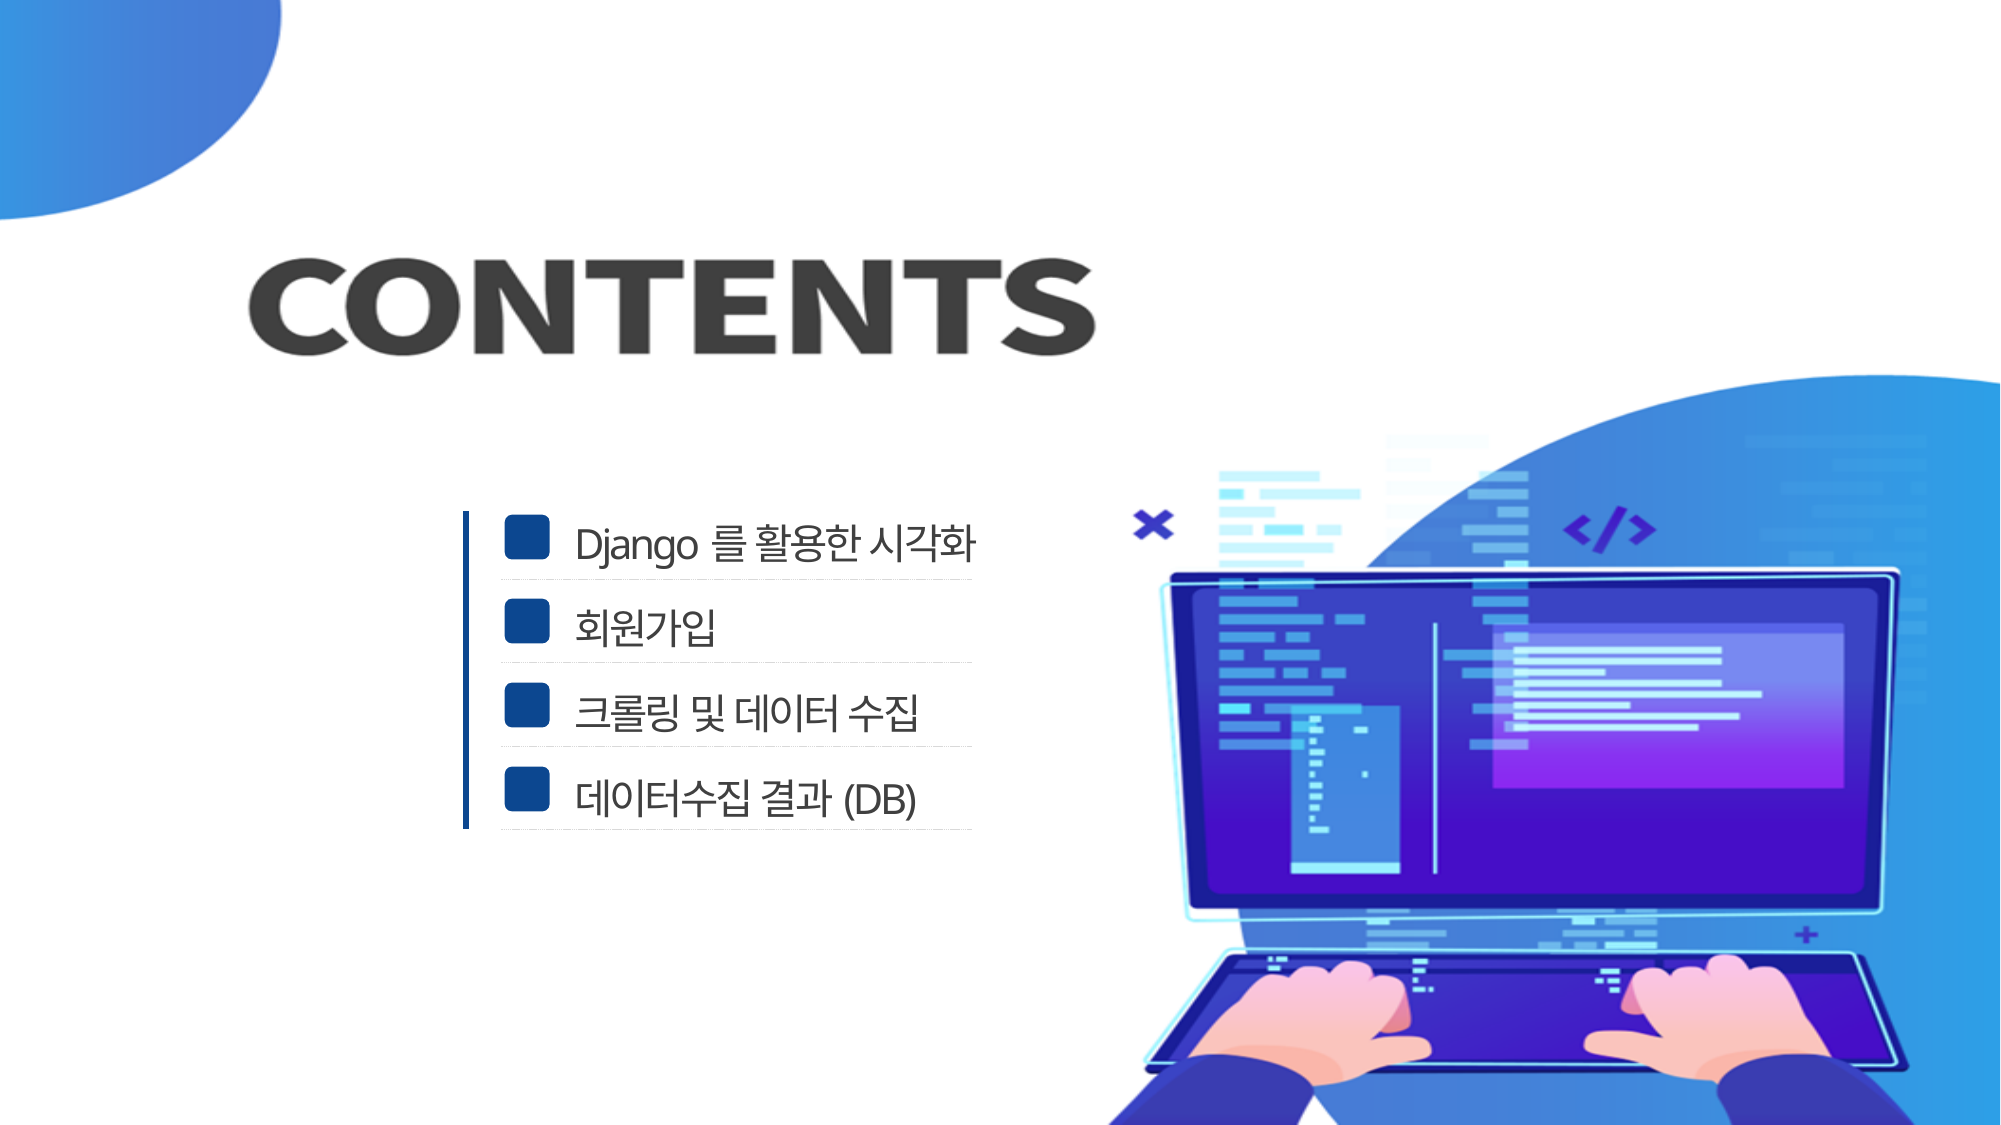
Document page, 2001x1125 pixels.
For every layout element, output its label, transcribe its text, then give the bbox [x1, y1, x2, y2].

picture [0, 0, 2001, 1125]
text_box Django를 활용한 시각화 회원가입 크롤링 및 데이터 수집 데이터수집 결과(DB) [559, 475, 1141, 916]
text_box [500, 578, 973, 830]
text_box 01 [504, 514, 550, 560]
